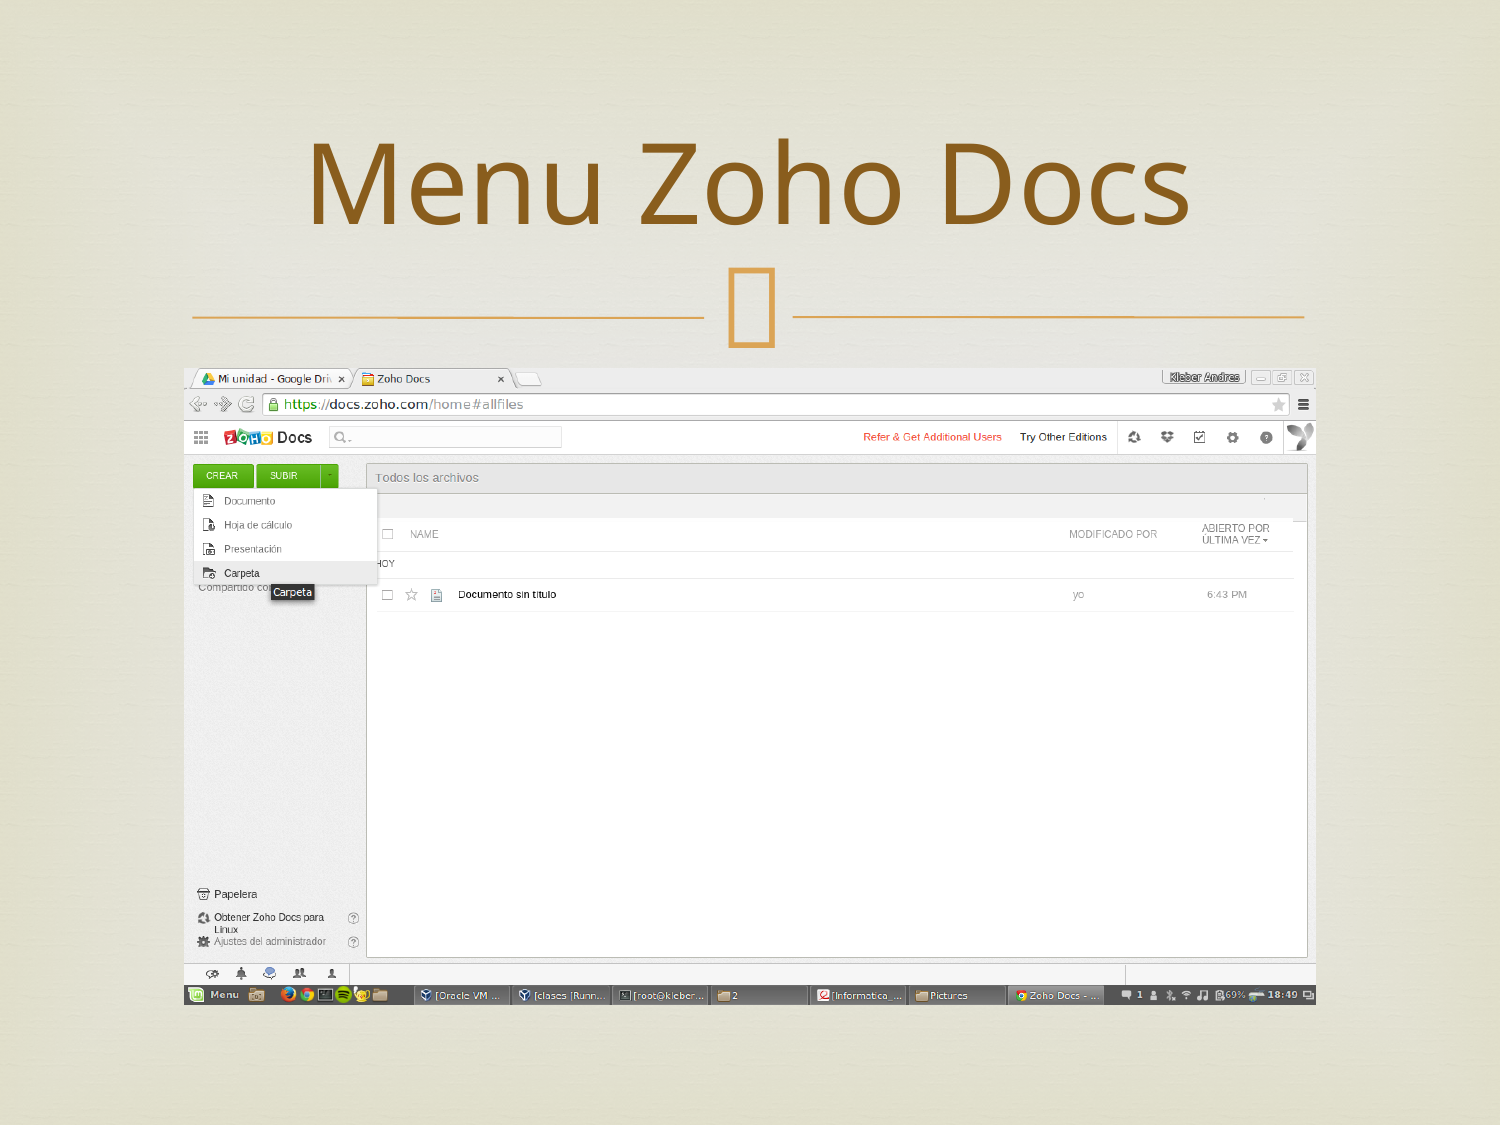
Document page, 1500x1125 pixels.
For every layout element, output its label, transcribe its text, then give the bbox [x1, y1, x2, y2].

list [183, 368, 1317, 1006]
title Menu Zoho Docs [112, 93, 1386, 267]
